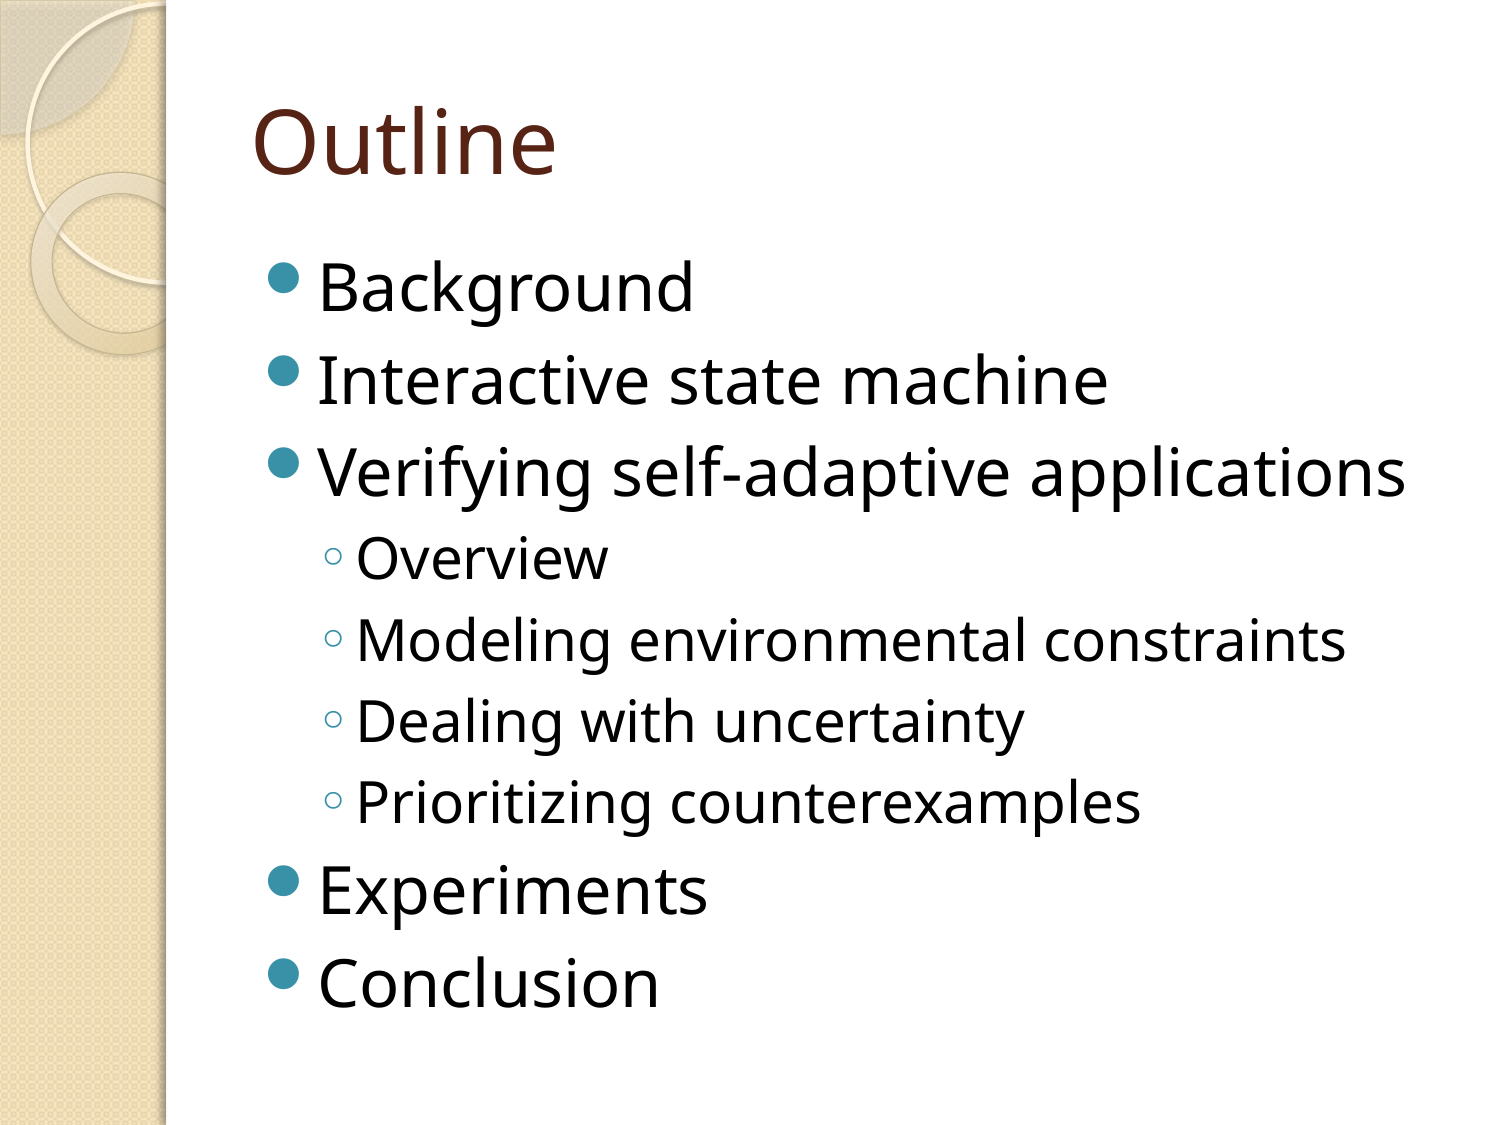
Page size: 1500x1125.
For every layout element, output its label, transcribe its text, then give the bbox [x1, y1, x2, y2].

title Outline [235, 45, 1466, 233]
list Background Interactive state machine Verifying self-adaptive applications Overview Modeling environmental constraints Dealing with uncertainty Prioritizing counterexamples Experiments Conclusion [235, 237, 1466, 1071]
